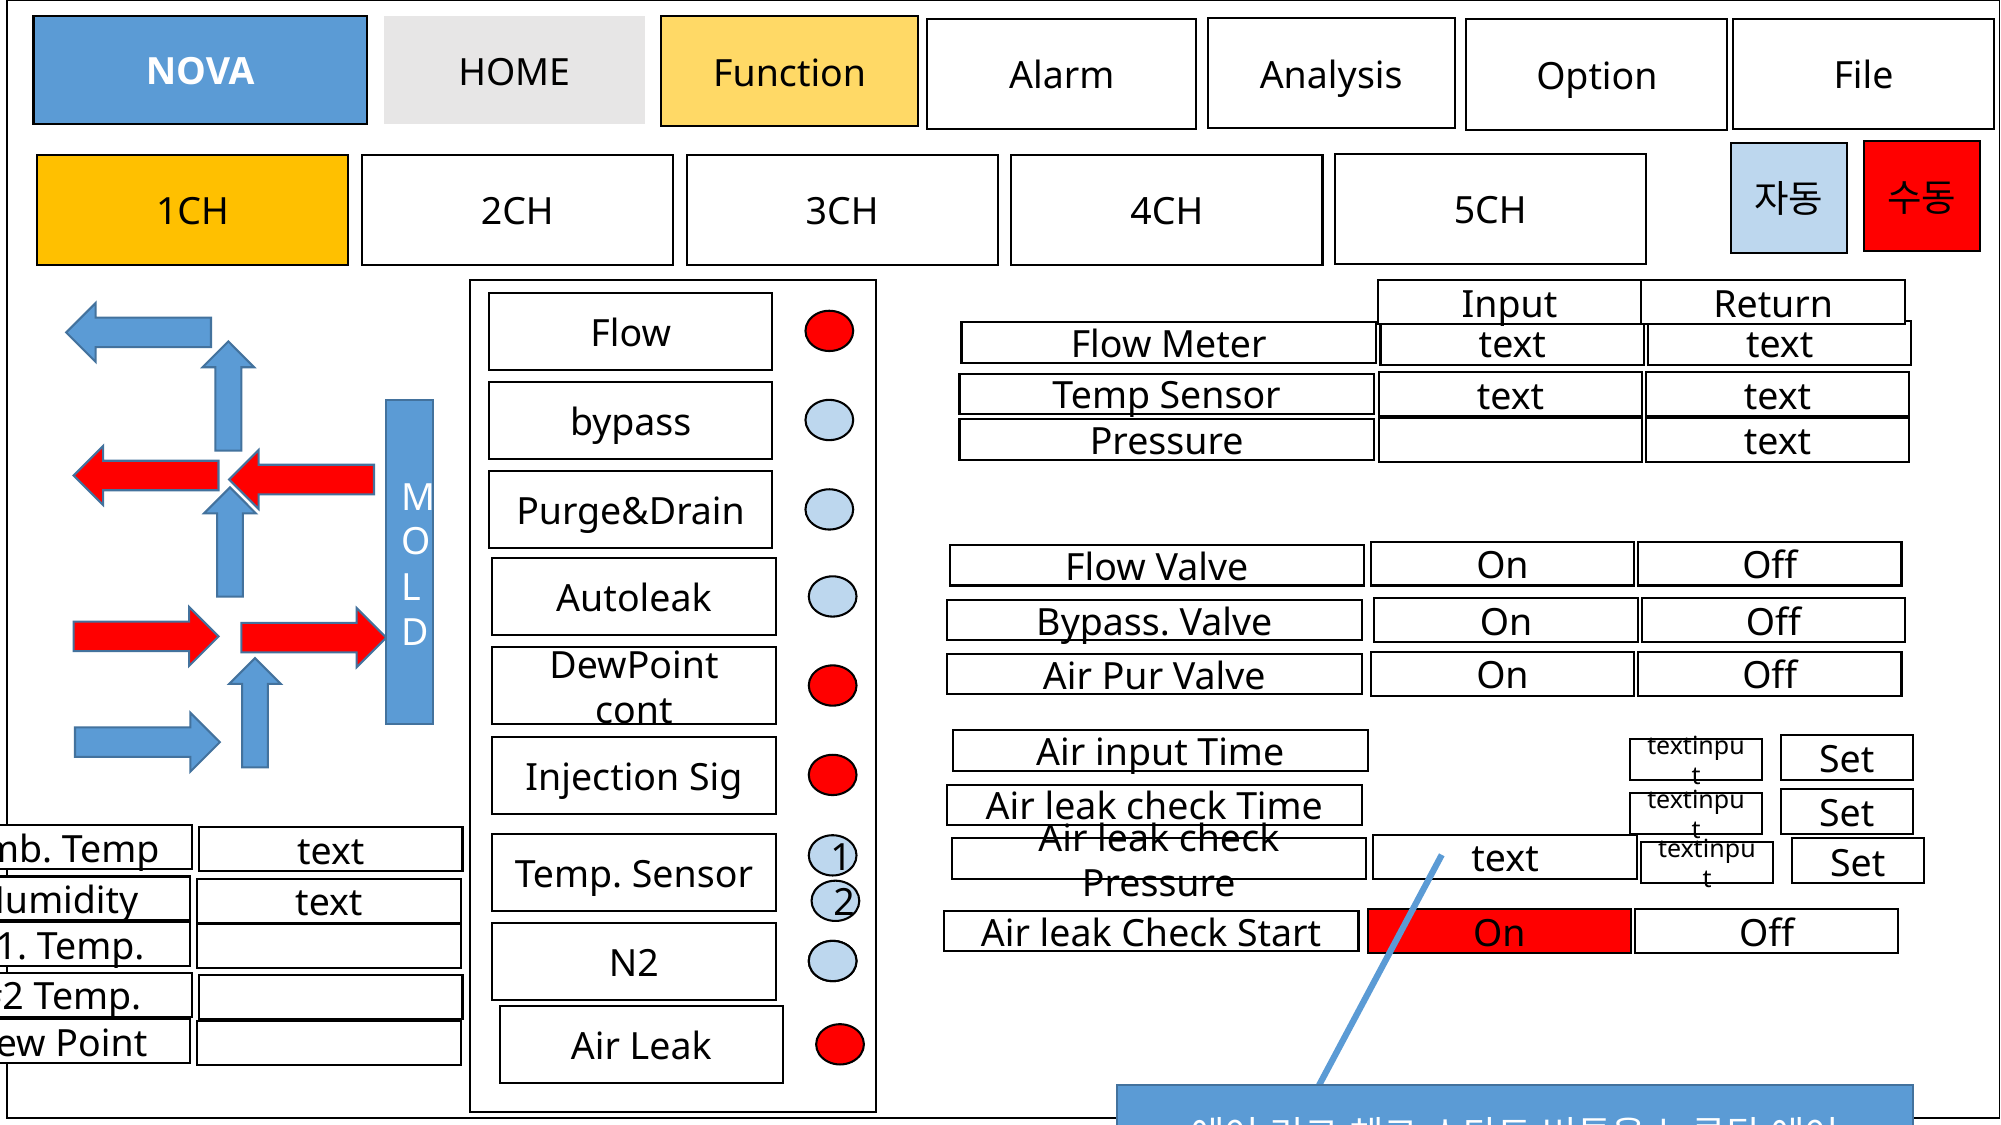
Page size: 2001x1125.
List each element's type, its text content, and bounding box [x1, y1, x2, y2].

text_box text [1647, 320, 1912, 366]
text_box [807, 664, 858, 707]
text_box [73, 710, 222, 775]
text_box text [196, 878, 462, 923]
text_box Temp. Sensor [491, 833, 777, 912]
text_box text [1645, 371, 1910, 417]
text_box text [1372, 834, 1638, 880]
text_box 자동 [1730, 142, 1848, 254]
text_box MOLD [385, 399, 434, 725]
text_box Dew Point [0, 1018, 191, 1064]
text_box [1318, 854, 1442, 1086]
text_box [1378, 417, 1643, 463]
text_box Amb. Temp [0, 824, 193, 870]
text_box Flow Valve [949, 544, 1365, 587]
text_box Air leak Check Start [943, 910, 1318, 952]
text_box [804, 309, 855, 353]
text_box On [1373, 597, 1639, 643]
text_box Off [1634, 908, 1899, 954]
text_box [807, 575, 858, 618]
text_box [807, 753, 858, 797]
text_box DewPoint cont [491, 646, 777, 725]
text_box text [1645, 417, 1910, 463]
text_box Set [1780, 788, 1914, 835]
text_box [72, 604, 221, 669]
text_box Air input Time [952, 729, 1369, 772]
text_box Purge&Drain [488, 470, 773, 549]
text_box 1 [807, 834, 858, 877]
text_box Set [1780, 734, 1914, 781]
text_box [469, 279, 877, 1113]
text_box Air leak check Time [946, 784, 1363, 826]
text_box Alarm [926, 18, 1197, 130]
text_box Air leak check Pressure [951, 837, 1367, 880]
text_box Air Pur Valve [946, 653, 1363, 695]
text_box Analysis [1207, 17, 1456, 129]
text_box Flow Meter [960, 321, 1377, 364]
text_box [804, 398, 855, 442]
text_box On [1370, 651, 1635, 697]
text_box text [1378, 371, 1643, 417]
text_box [196, 923, 462, 969]
text_box Off [1637, 541, 1903, 587]
text_box NOVA [32, 15, 368, 125]
text_box [6, 0, 2000, 1119]
text_box Set [1791, 837, 1925, 884]
text_box #2 Temp. [0, 972, 193, 1018]
text_box [201, 485, 259, 598]
text_box Autoleak [491, 557, 777, 636]
text_box [227, 447, 376, 512]
text_box [804, 488, 855, 531]
text_box text [198, 826, 464, 872]
text_box On [1442, 908, 1632, 954]
text_box textinput [1640, 841, 1774, 884]
text_box Function [660, 15, 919, 127]
text_box Off [1637, 651, 1903, 697]
text_box [198, 974, 464, 1020]
text_box Return [1640, 279, 1906, 325]
text_box Humidity [0, 875, 191, 921]
text_box textinput [1629, 738, 1763, 781]
text_box Temp Sensor [958, 373, 1375, 415]
text_box 2 [810, 879, 861, 922]
text_box text [1379, 325, 1645, 366]
text_box Air Leak [499, 1005, 784, 1084]
text_box #1. Temp. [0, 921, 191, 967]
text_box Input [1377, 279, 1640, 325]
text_box On [1370, 541, 1635, 587]
text_box N2 [491, 922, 777, 1001]
text_box 수동 [1863, 140, 1981, 252]
text_box [200, 339, 257, 452]
text_box textinput [1629, 792, 1763, 835]
text_box Pressure [958, 418, 1375, 461]
text_box File [1732, 18, 1995, 130]
text_box 4CH [1010, 154, 1324, 266]
text_box 1CH [36, 154, 349, 266]
text_box [64, 300, 213, 365]
text_box 3CH [686, 154, 999, 266]
text_box [815, 1023, 865, 1066]
text_box Option [1465, 18, 1728, 131]
text_box [72, 443, 220, 508]
text_box [807, 939, 858, 983]
text_box 에어 리크 체크 스타트 버튼을 누른뒤 에어 인풋타임이 끝나는 시점압력값과 에어리크 체크타임이 되는 시점의 압력값의 차이 [1116, 1084, 1914, 1125]
text_box Injection Sig [491, 736, 777, 815]
text_box [240, 605, 385, 670]
text_box HOME [382, 14, 647, 126]
text_box Bypass. Valve [946, 599, 1363, 641]
text_box bypass [488, 381, 773, 460]
text_box Flow [488, 292, 773, 371]
text_box [226, 656, 284, 769]
text_box Off [1641, 597, 1906, 643]
text_box 2CH [361, 154, 674, 266]
text_box [196, 1020, 462, 1066]
text_box 5CH [1334, 153, 1647, 265]
